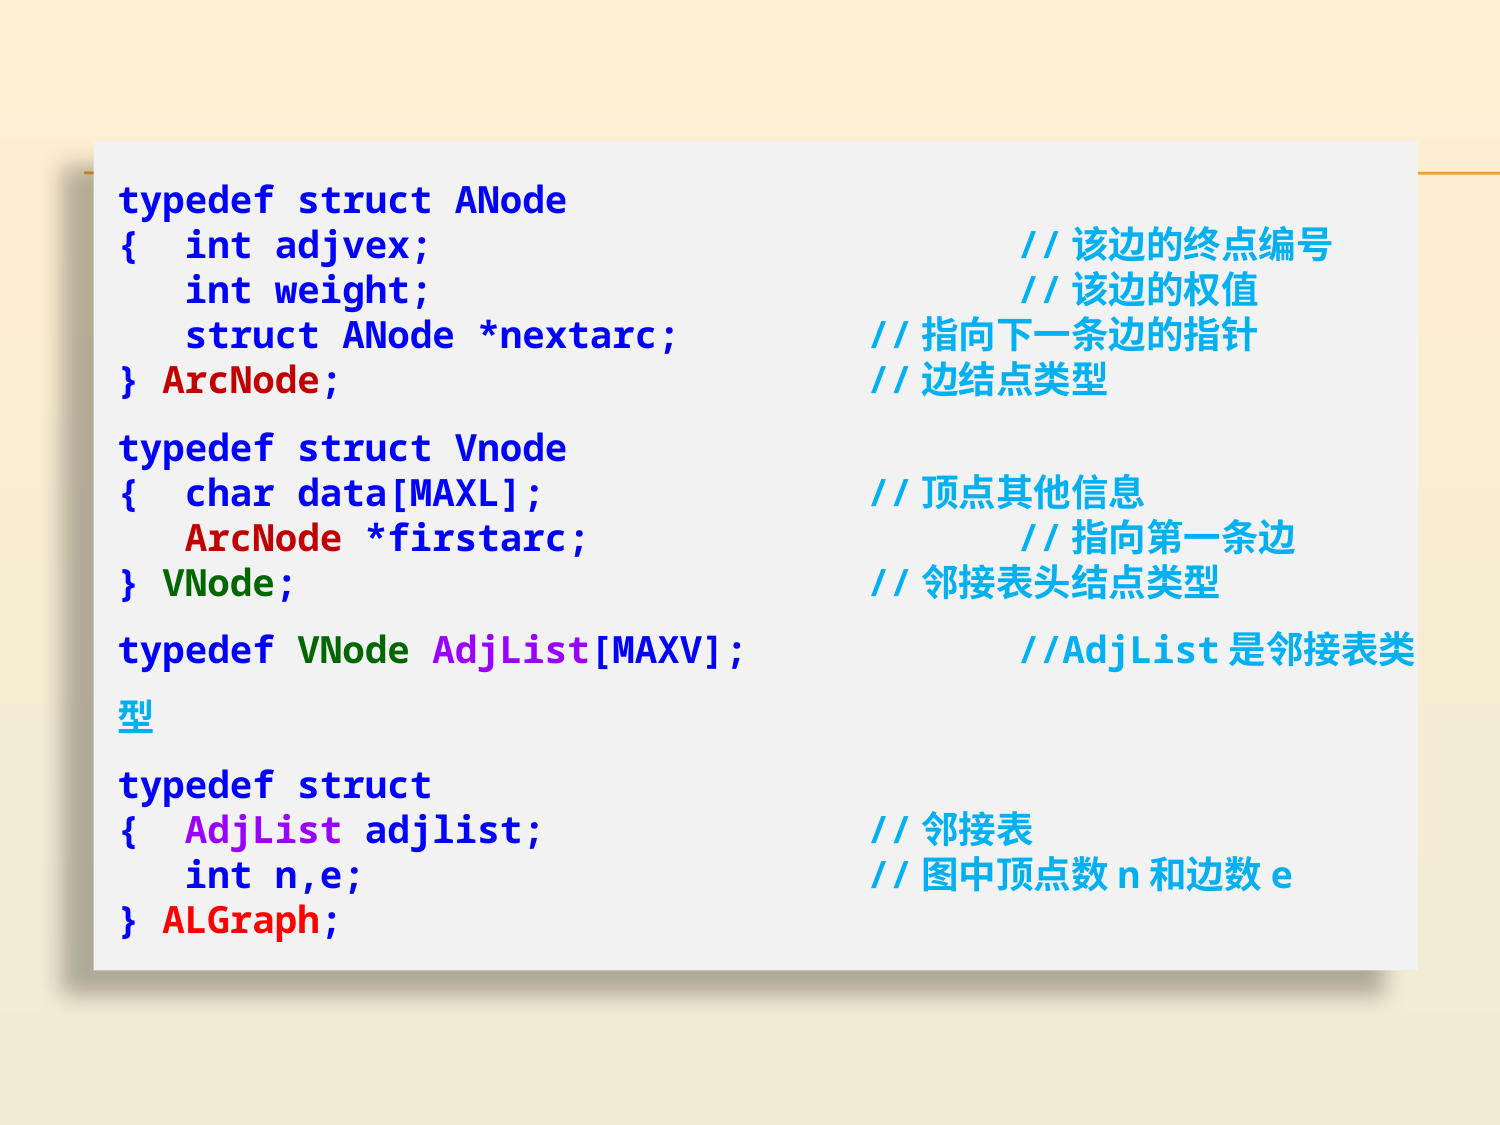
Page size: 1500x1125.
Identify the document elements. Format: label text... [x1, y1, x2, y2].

text_box typedef struct ANode { int adjvex; //该边的终点编号 int weight; //该边的权值 struct ANode *nextarc; //指向下一条边的指针 } ArcNode; //边结点类型 typedef struct Vnode { char data[MAXL]; //顶点其他信息 ArcNode *firstarc; //指向第一条边 } VNode; //邻接表头结点类型 typedef VNode AdjList[MAXV]; //AdjList是邻接表类型 typedef struct { AdjList adjlist; //邻接表 int n,e; //图中顶点数n和边数e } ALGraph; [93, 140, 1419, 971]
